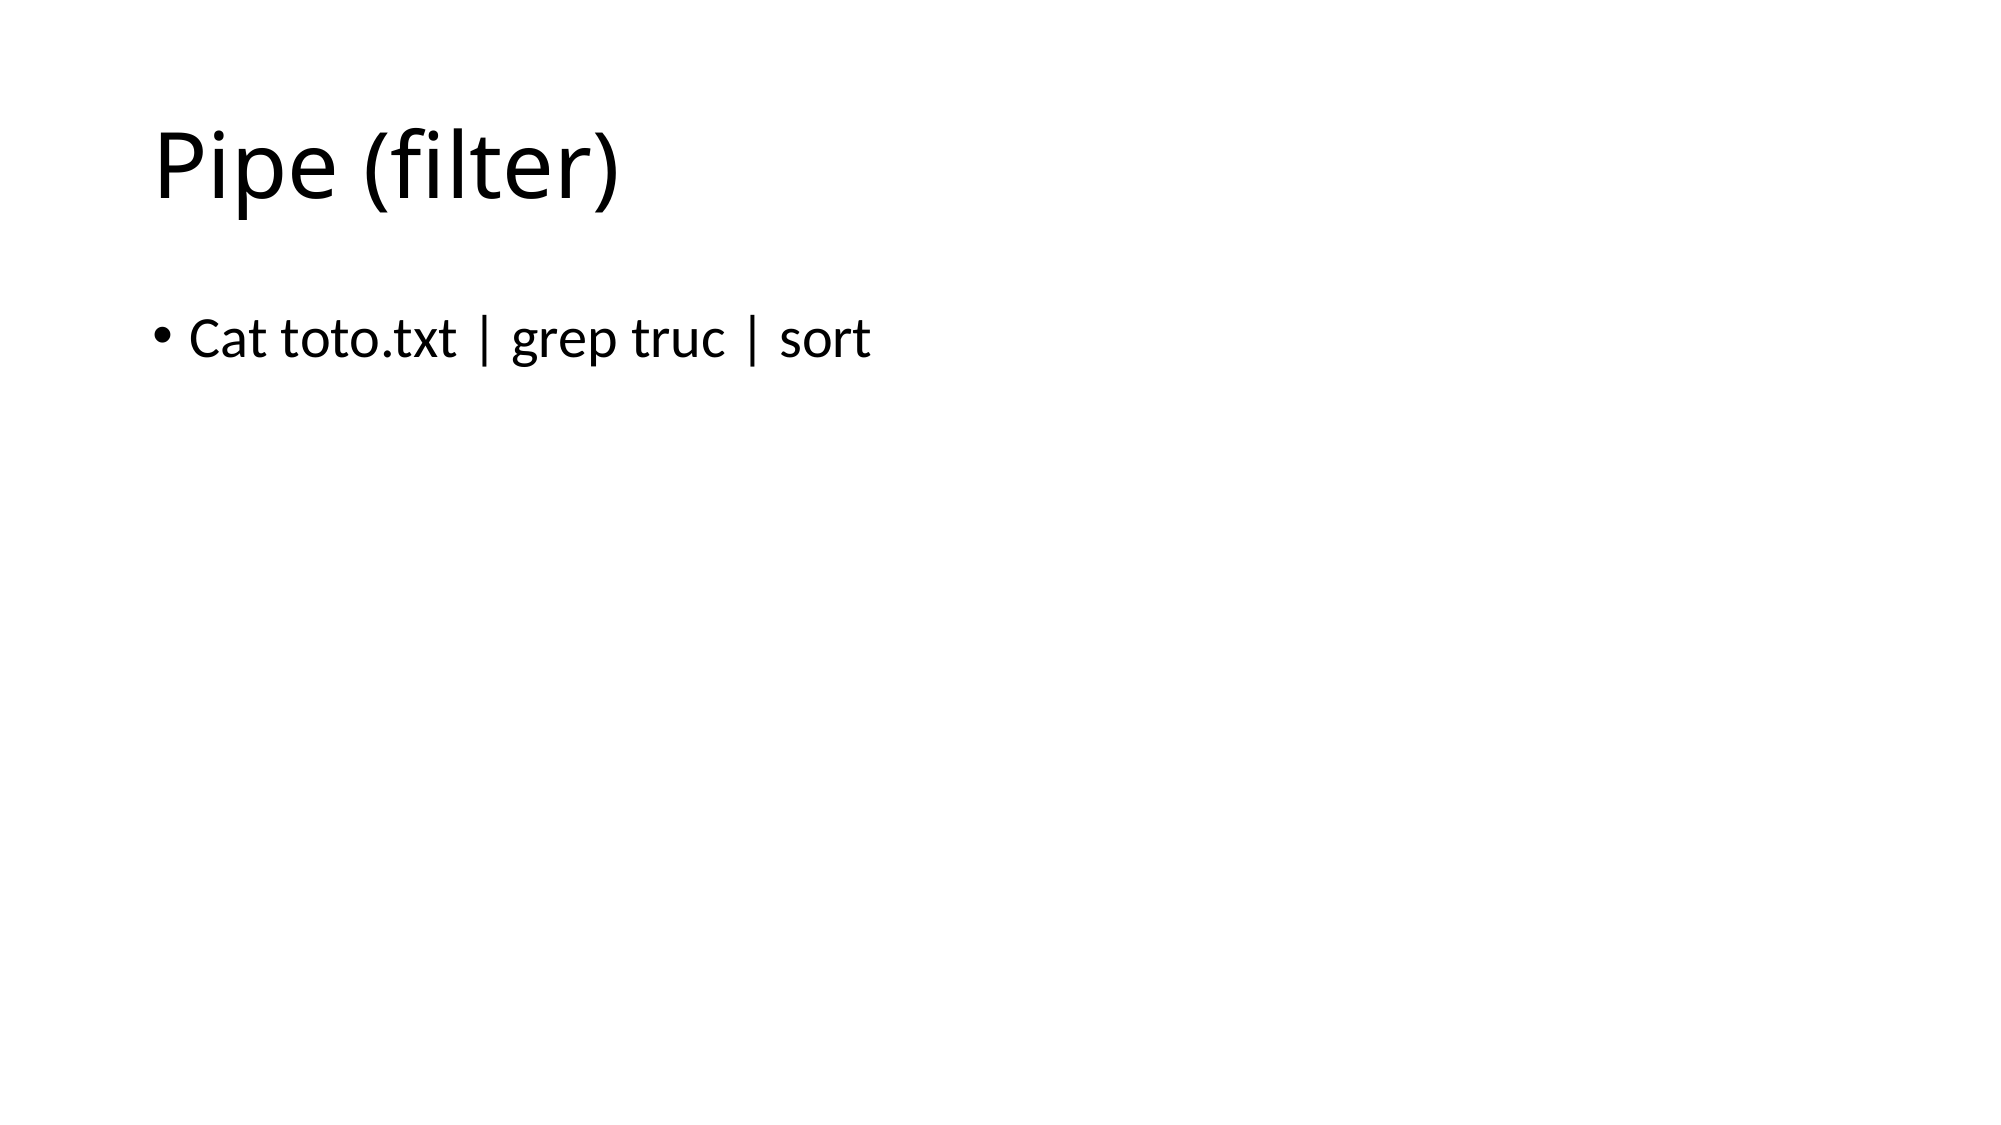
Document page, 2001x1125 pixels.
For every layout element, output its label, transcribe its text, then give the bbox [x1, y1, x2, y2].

list Cat toto.txt | grep truc | sort [137, 299, 1863, 1014]
title Pipe (filter) [137, 59, 1863, 278]
